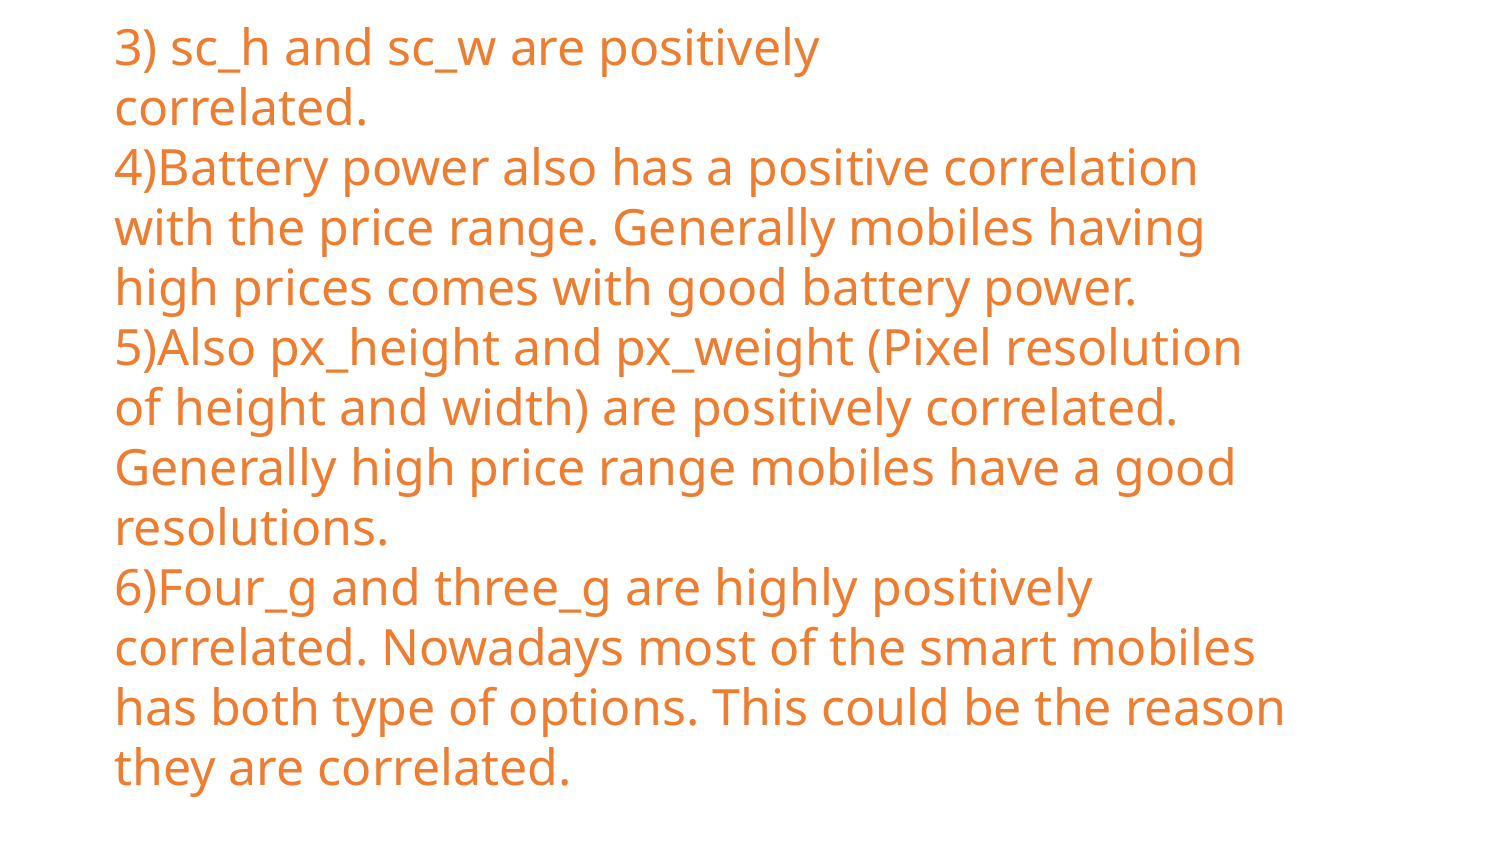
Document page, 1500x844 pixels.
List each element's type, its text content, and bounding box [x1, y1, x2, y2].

title 3) sc_h and sc_w are positively correlated. 4)Battery power also has a positive correlation with the price range. Generally mobiles having high prices comes with good battery power. 5)Also px_height and px_weight (Pixel resolution of height and width) are positively correlated. Generally high price range mobiles have a good resolutions. 6)Four_g and three_g are highly positively correlated. Nowadays most of the smart mobiles has both type of options. This could be the reason they are correlated. [80, 70, 1318, 742]
